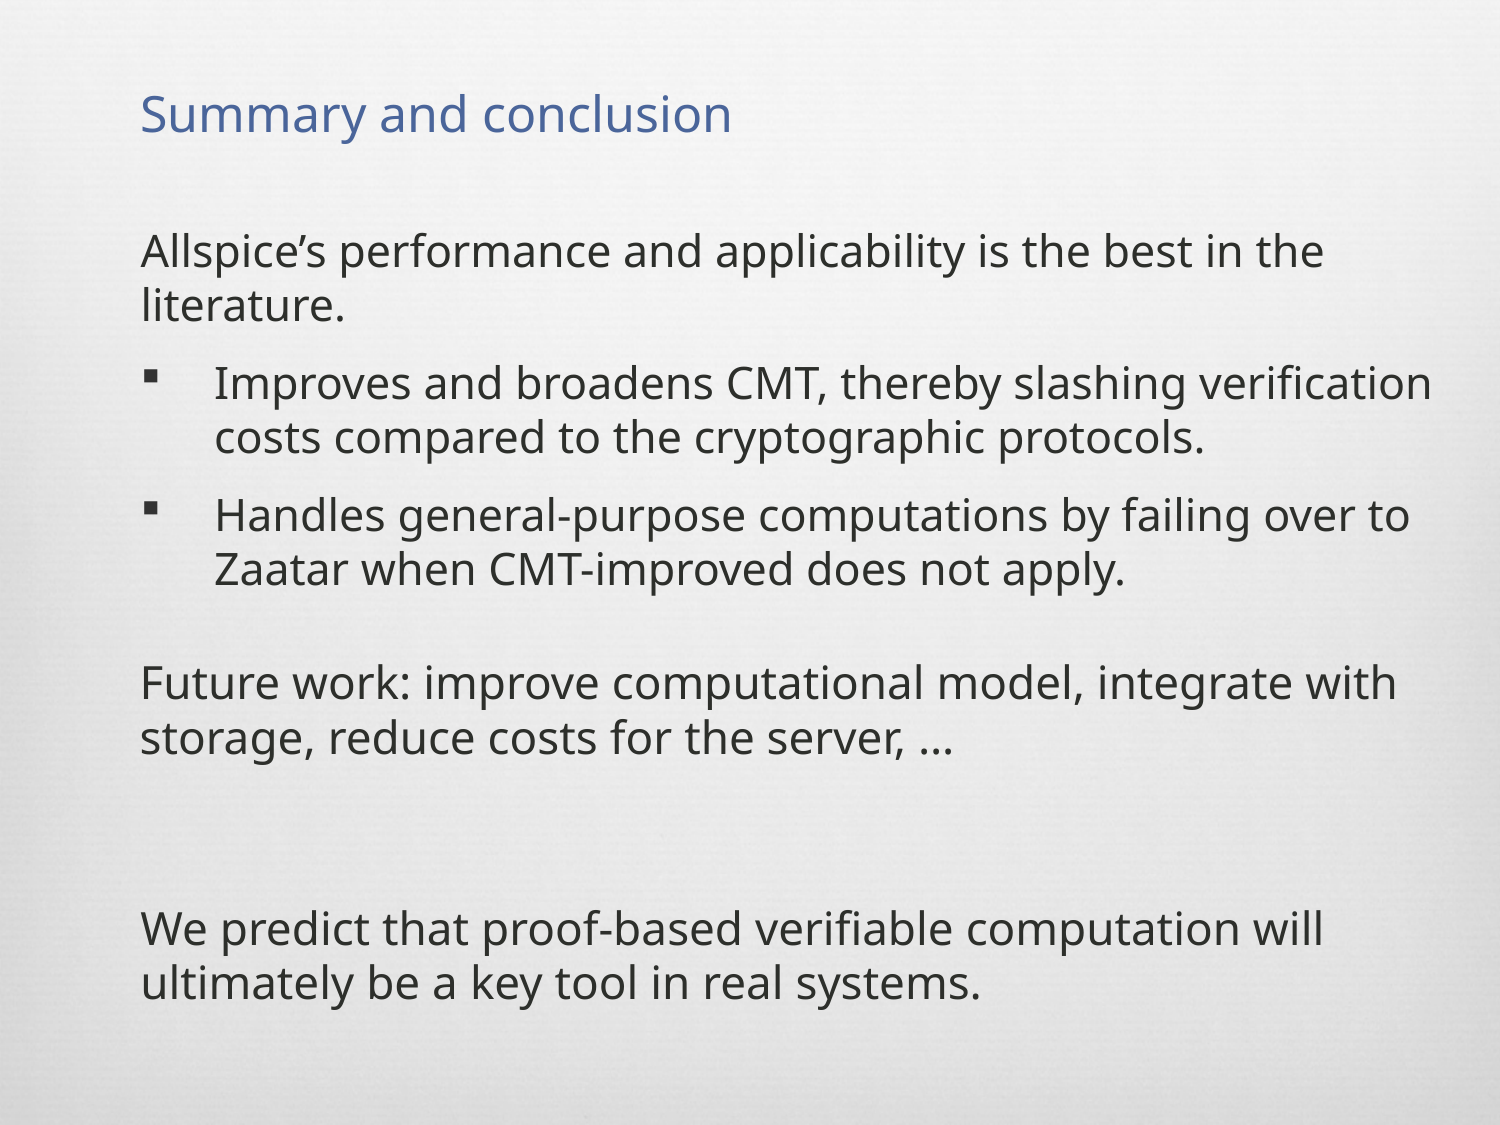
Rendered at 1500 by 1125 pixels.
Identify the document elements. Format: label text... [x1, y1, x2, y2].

text_box Future work: improve computational model, integrate with storage, reduce costs for the server, … [124, 646, 1415, 813]
text_box Allspice’s performance and applicability is the best in the literature. Improves and broadens CMT, thereby slashing verification costs compared to the cryptographic protocols. Handles general-purpose computations by failing over to Zaatar when CMT-improved does not apply. [125, 215, 1453, 612]
text_box Summary and conclusion [125, 74, 1350, 150]
text_box We predict that proof-based verifiable computation will ultimately be a key tool in real systems. [125, 891, 1416, 1058]
